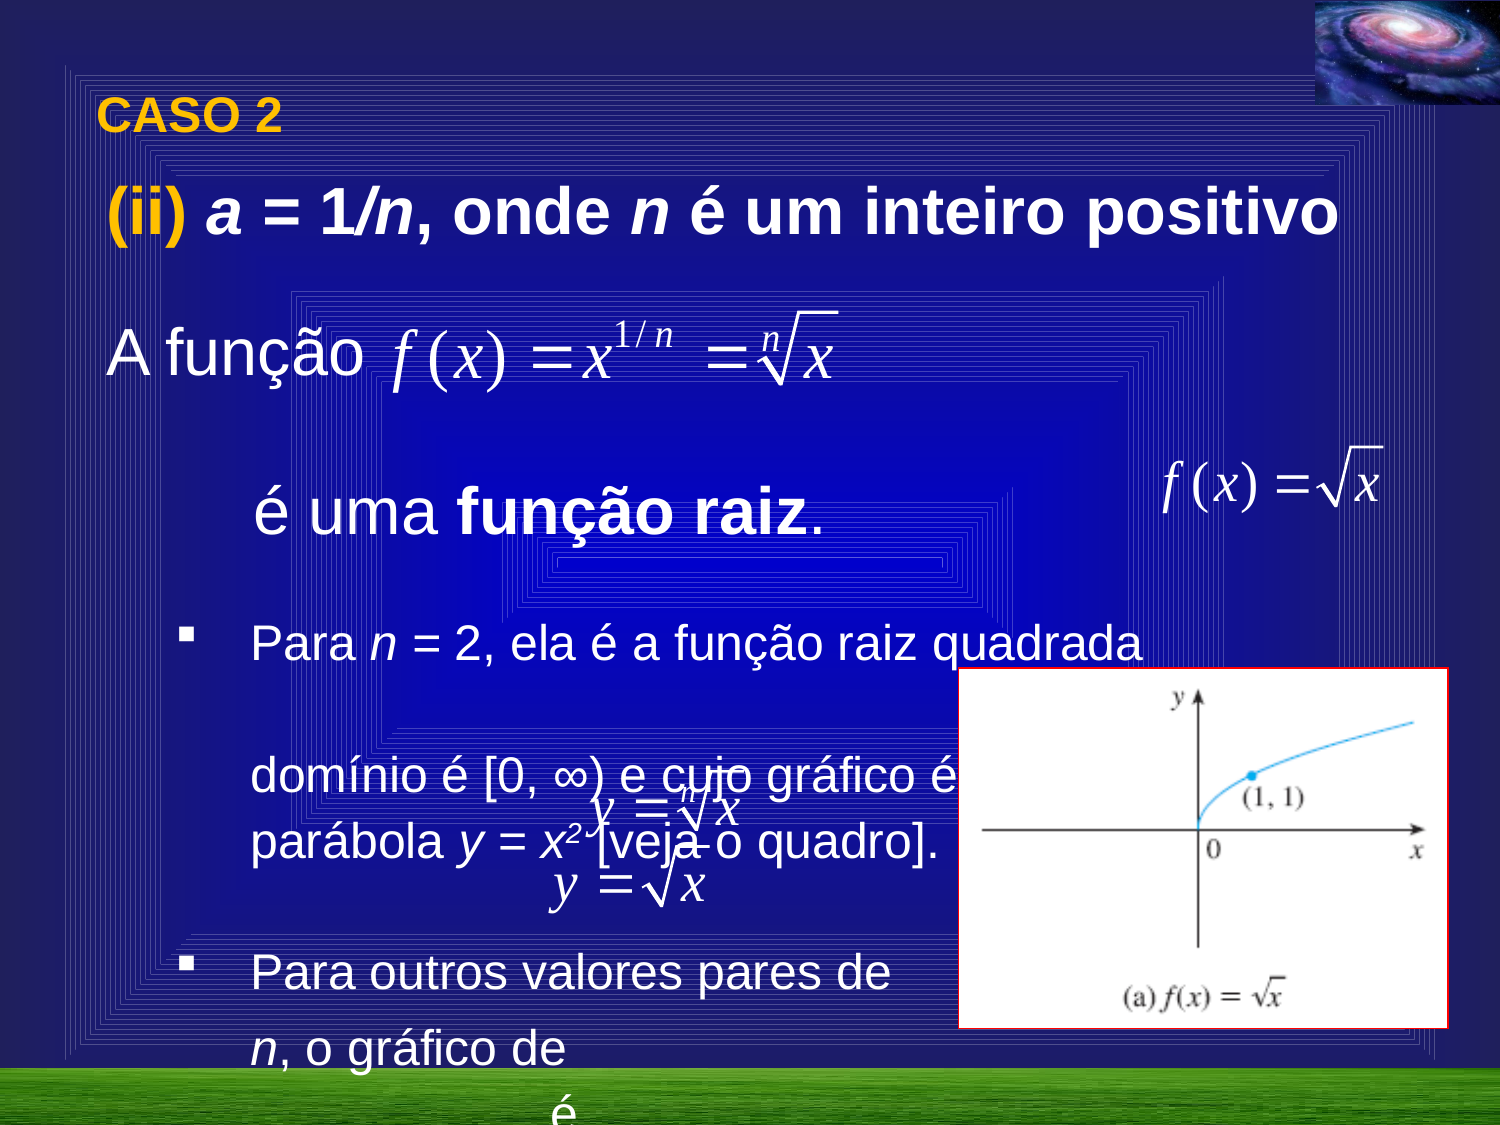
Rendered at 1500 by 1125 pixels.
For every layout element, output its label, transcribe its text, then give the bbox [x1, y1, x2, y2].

list (ii) a = 1/n, onde n é um inteiro positivo A função é uma função raiz. Para n = 2, ela é a função raiz quadrada , cujo domínio é [0, ∞) e cujo gráfico é a parte superior da parábola y = x2 [veja o quadro]. Para outros valores pares de n, o gráfico de é similar ao de . [58, 160, 1463, 1056]
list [369, 297, 849, 404]
picture [1315, 1, 1500, 105]
text_box CASO 2 [82, 63, 1474, 150]
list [576, 759, 754, 846]
picture [0, 1068, 1500, 1125]
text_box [1143, 435, 1392, 523]
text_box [539, 834, 720, 923]
picture [959, 668, 1448, 1028]
